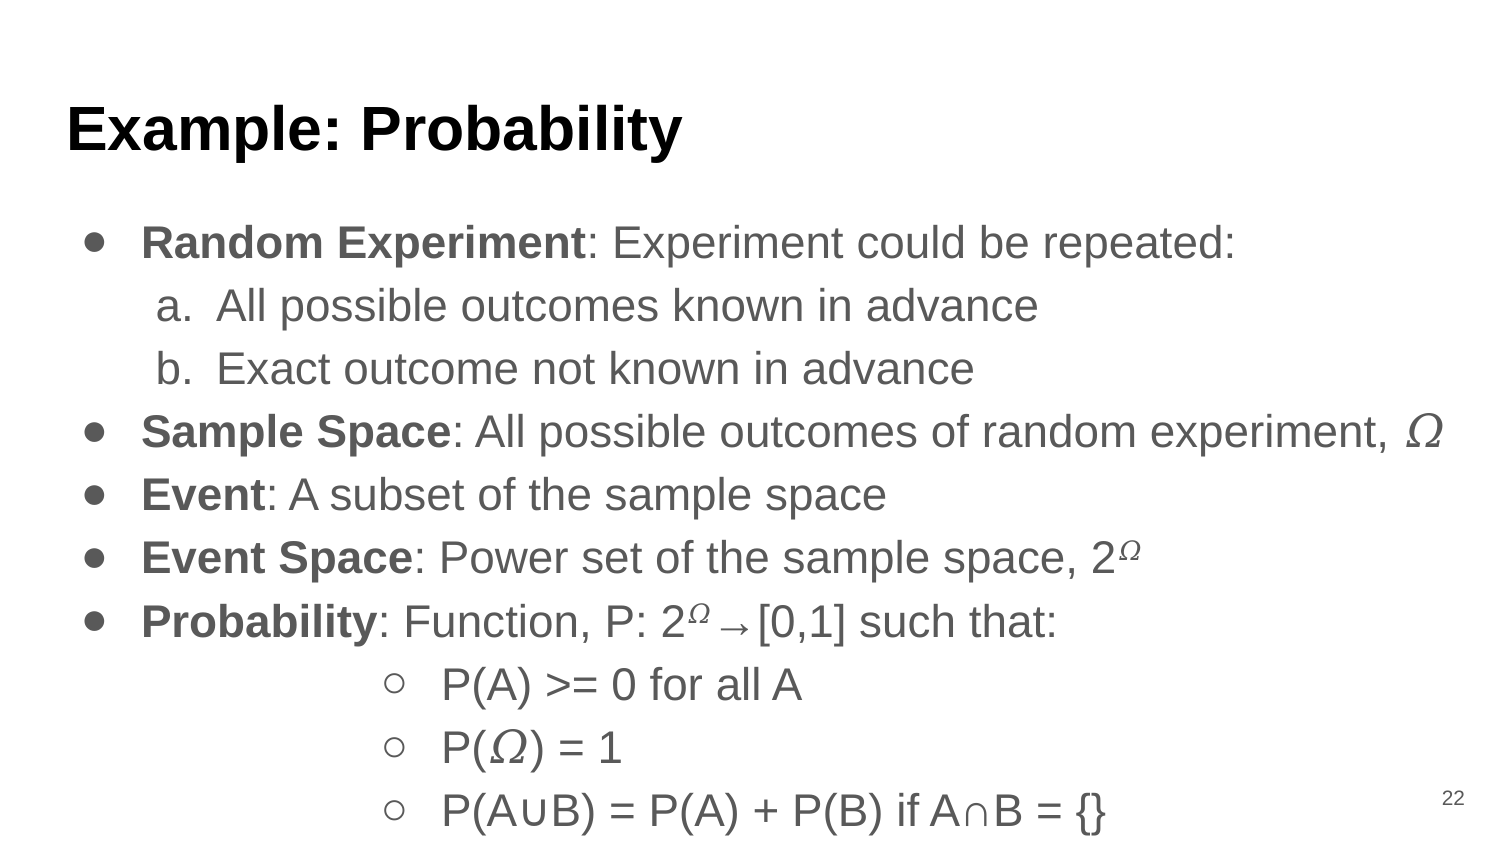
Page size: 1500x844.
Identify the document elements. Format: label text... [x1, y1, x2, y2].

title Example: Probability [51, 72, 1449, 167]
slide_number ‹#› [1389, 764, 1480, 830]
list Random Experiment: Experiment could be repeated: All possible outcomes known in advance Exact outcome not known in advance Sample Space: All possible outcomes of random experiment, 𝛺 Event: A subset of the sample space Event Space: Power set of the sample space, 2𝛺 Probability: Function, P: 2𝛺→[0,1] such that: P(A) >= 0 for all A P(𝛺) = 1 P(A∪B) = P(A) + P(B) if A∩B = {} [51, 189, 1500, 826]
